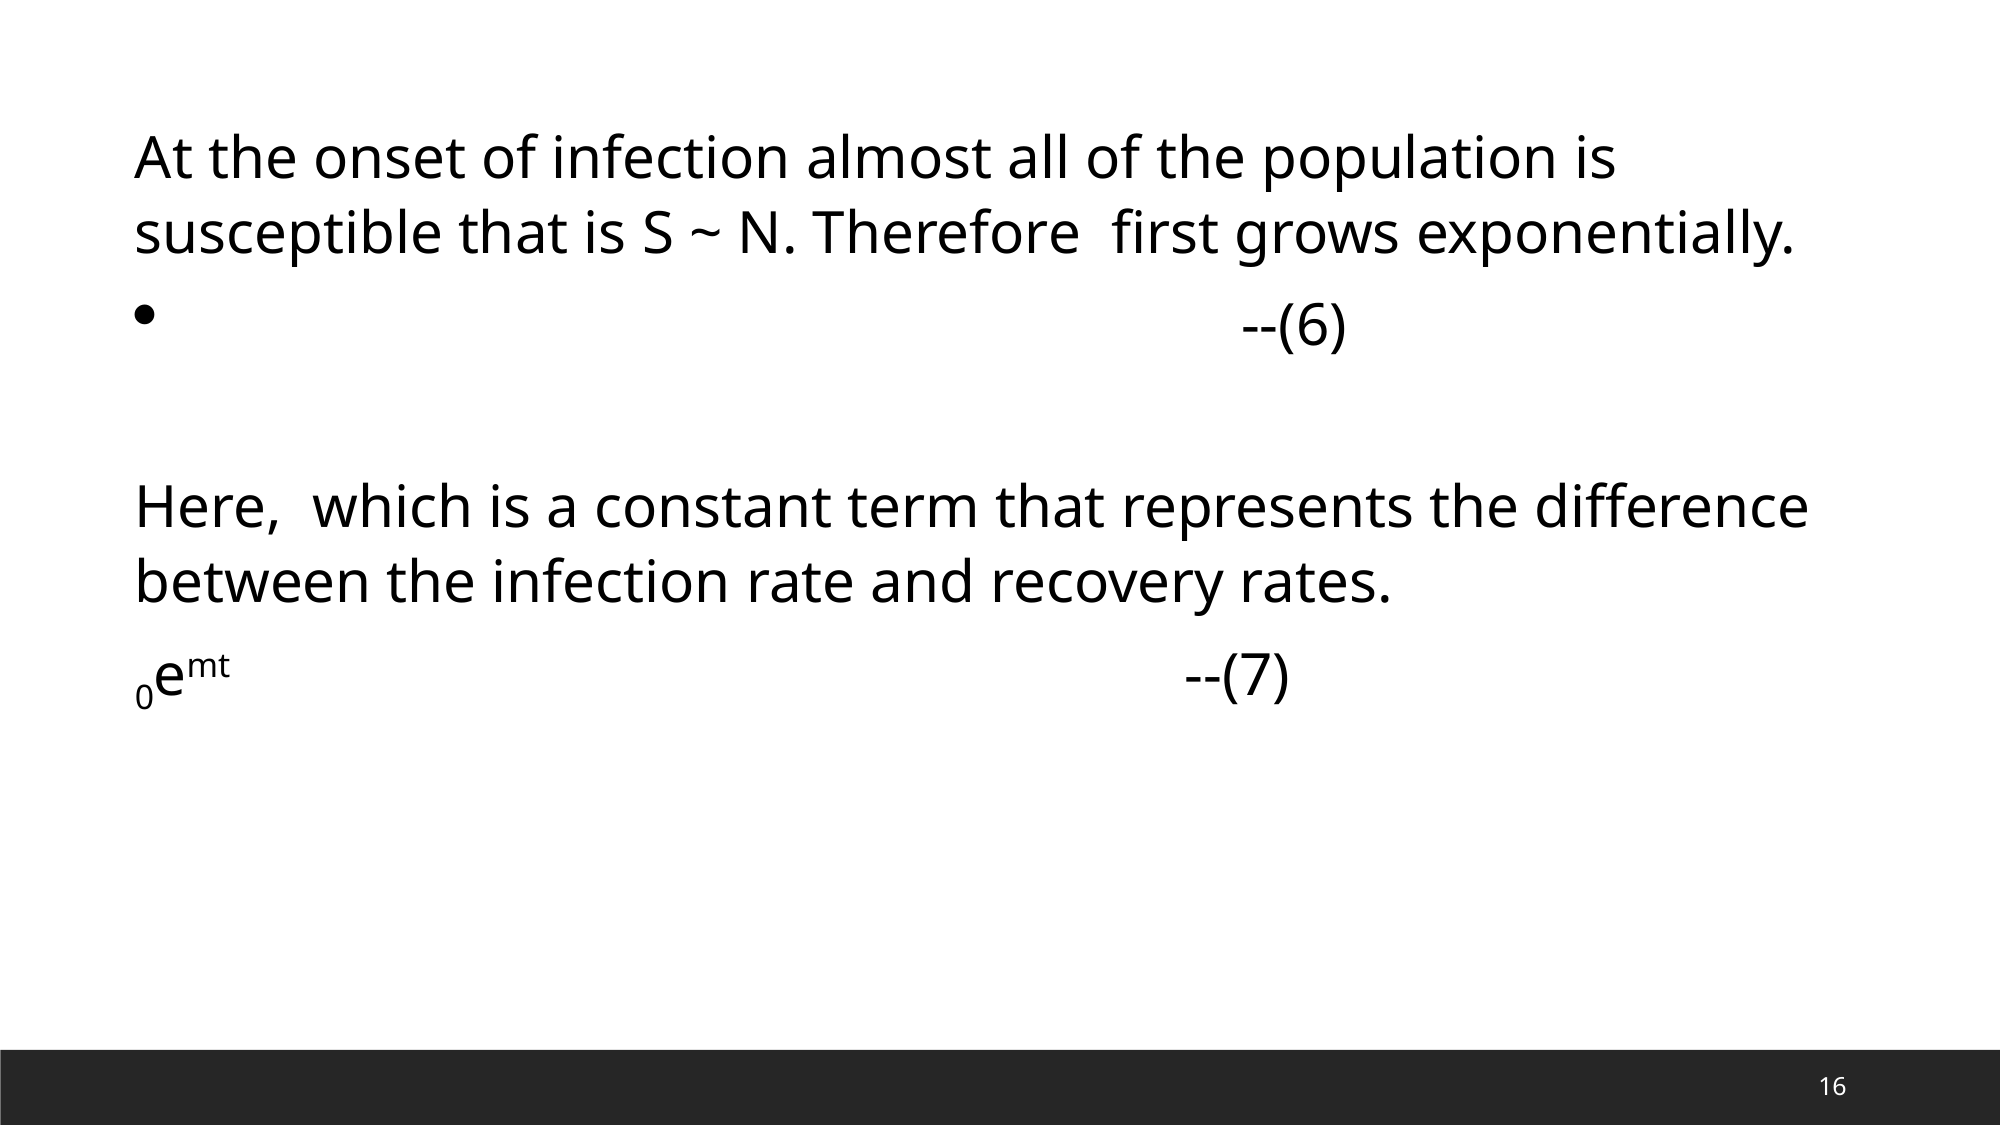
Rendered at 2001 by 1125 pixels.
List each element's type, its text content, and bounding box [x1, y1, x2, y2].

slide_number 16 [1803, 1057, 1932, 1118]
